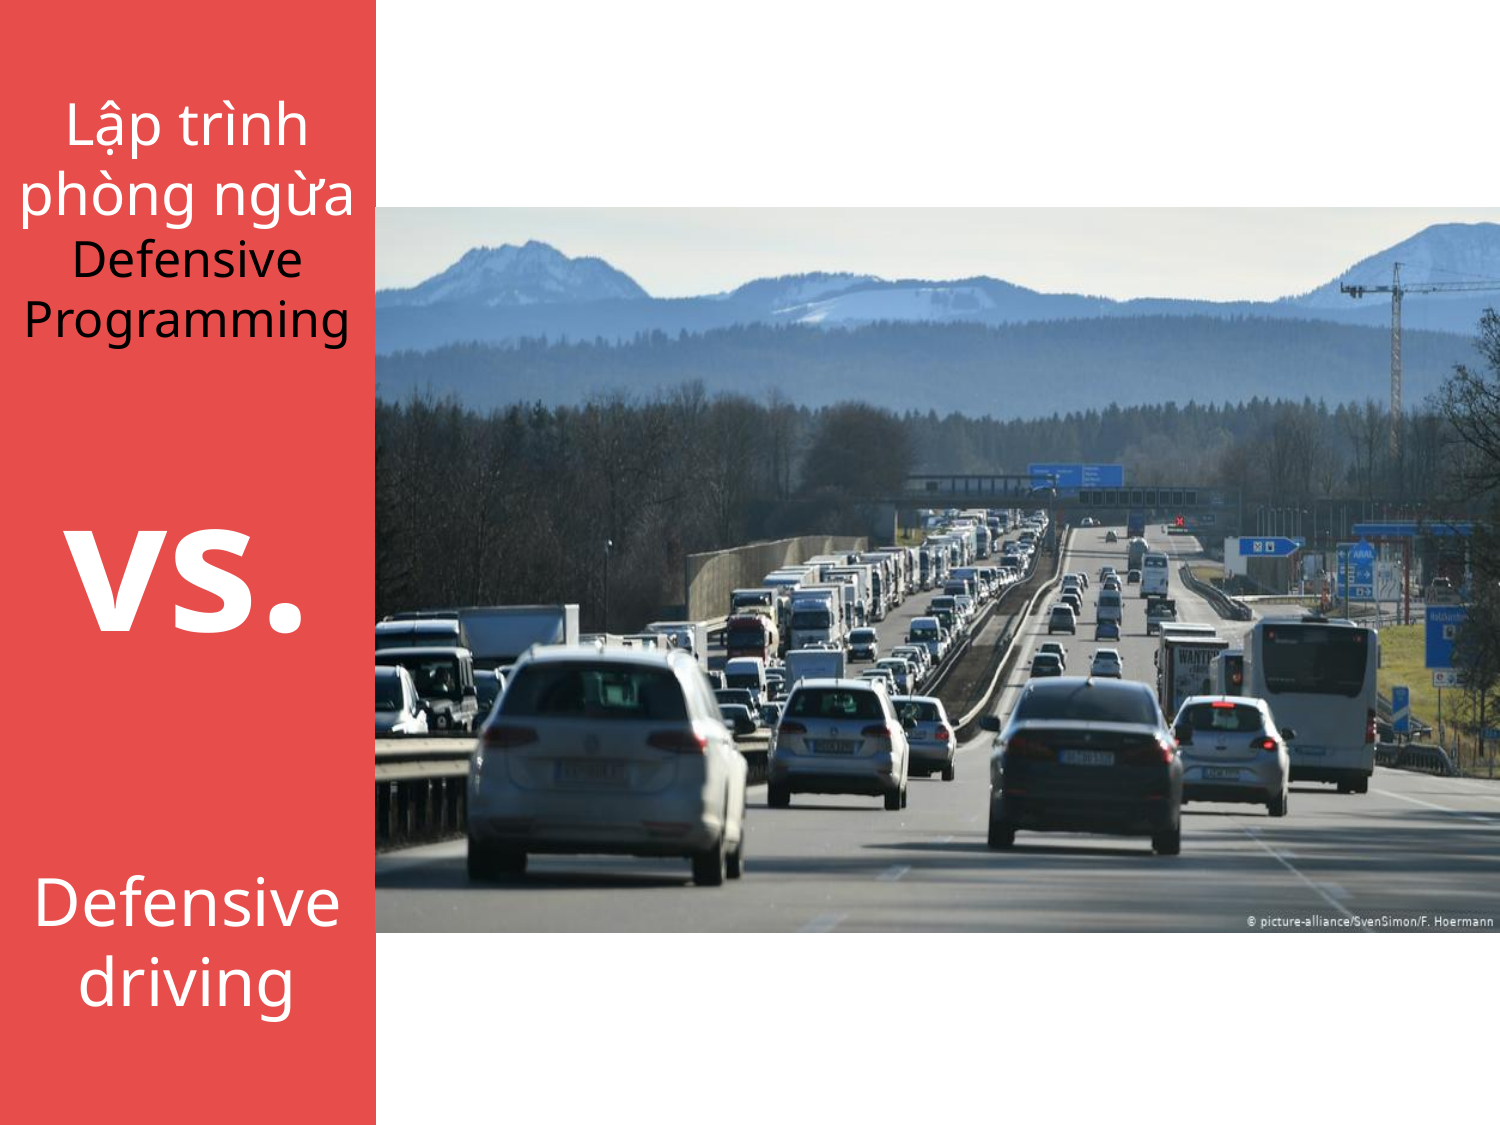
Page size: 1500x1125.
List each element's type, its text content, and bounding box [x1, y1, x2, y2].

text_box Lập trình phòng ngừa Defensive Programming [0, 55, 375, 363]
picture [374, 207, 1500, 934]
text_box vs. [0, 457, 369, 684]
text_box Defensive driving [0, 808, 375, 1036]
